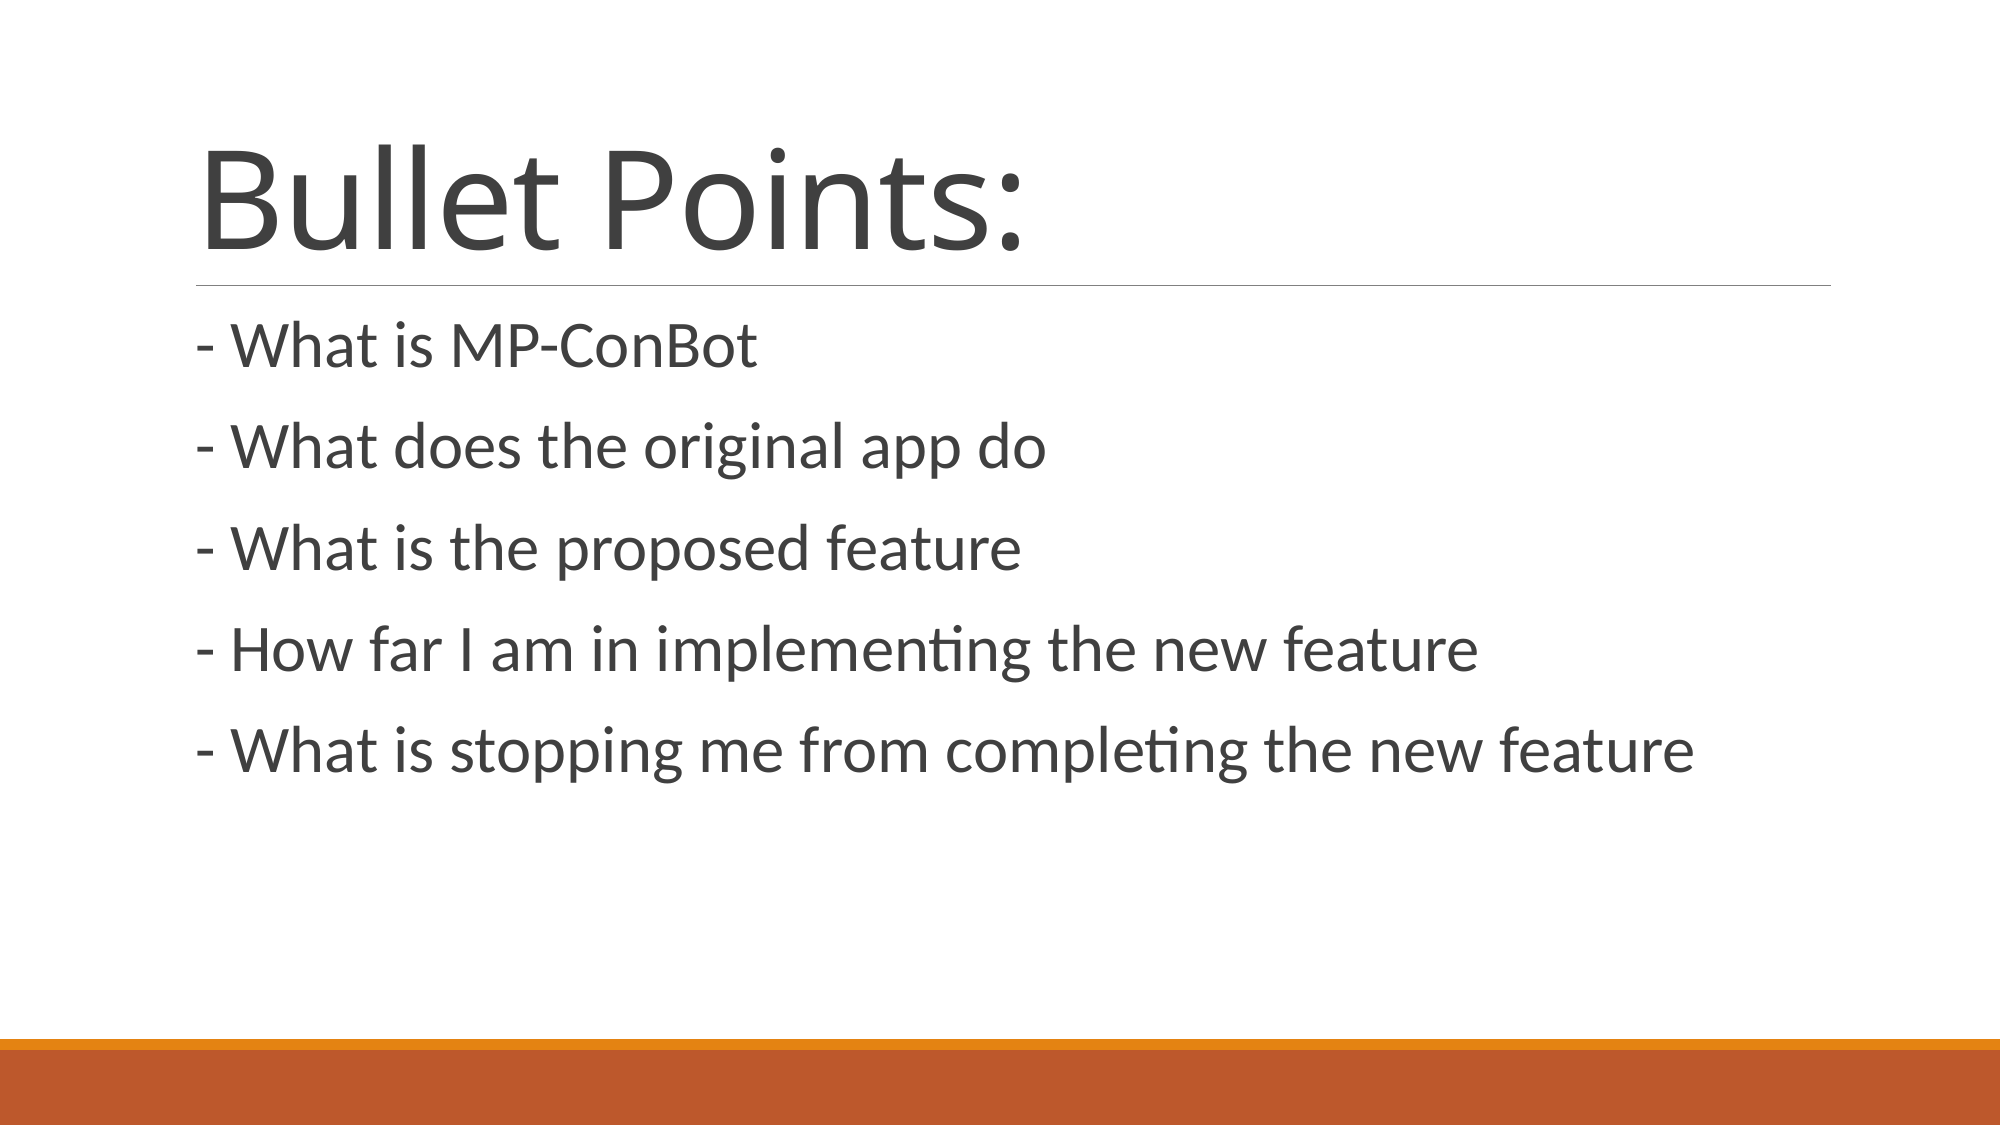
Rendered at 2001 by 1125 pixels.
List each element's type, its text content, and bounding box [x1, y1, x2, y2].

title Bullet Points: [180, 47, 1830, 285]
list - What is MP-ConBot - What does the original app do - What is the proposed feature - How far I am in implementing the new feature - What is stopping me from completing the new feature [180, 302, 1830, 963]
